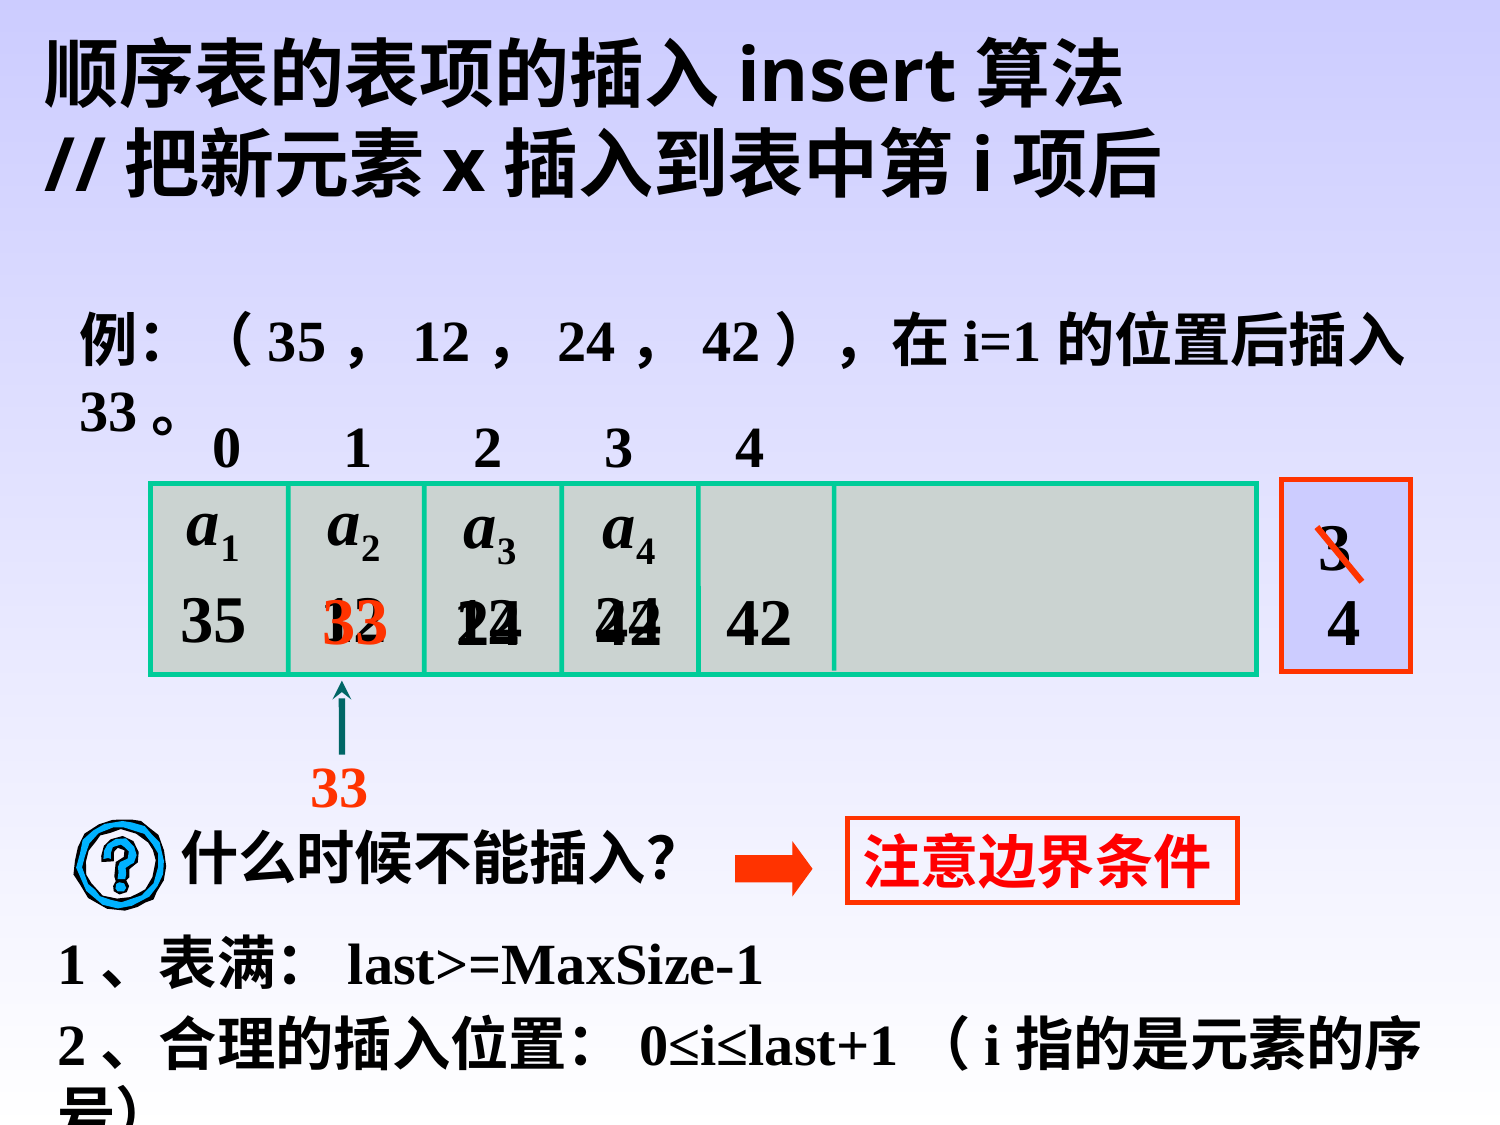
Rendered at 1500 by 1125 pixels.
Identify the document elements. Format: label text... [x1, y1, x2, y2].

text_box 35 [179, 568, 260, 663]
text_box 1、表满：last>=MaxSize-1 2、合理的插入位置：0≤i≤last+1（i指的是元素的序号） [42, 918, 1500, 1125]
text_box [735, 817, 1238, 909]
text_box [73, 813, 931, 911]
list 例：（35，12，24，42），在i=1的位置后插入33。 [64, 295, 1431, 395]
text_box 3 [1281, 479, 1411, 672]
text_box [295, 685, 398, 812]
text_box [1316, 526, 1396, 668]
text_box 0 1 2 3 4 [212, 401, 1190, 486]
text_box [838, 483, 1257, 675]
text_box a1 [186, 470, 267, 577]
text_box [288, 481, 835, 676]
text_box 顺序表的表项的插入insert算法 //把新元素x插入到表中第i项后 [29, 18, 1459, 214]
text_box [150, 483, 282, 675]
